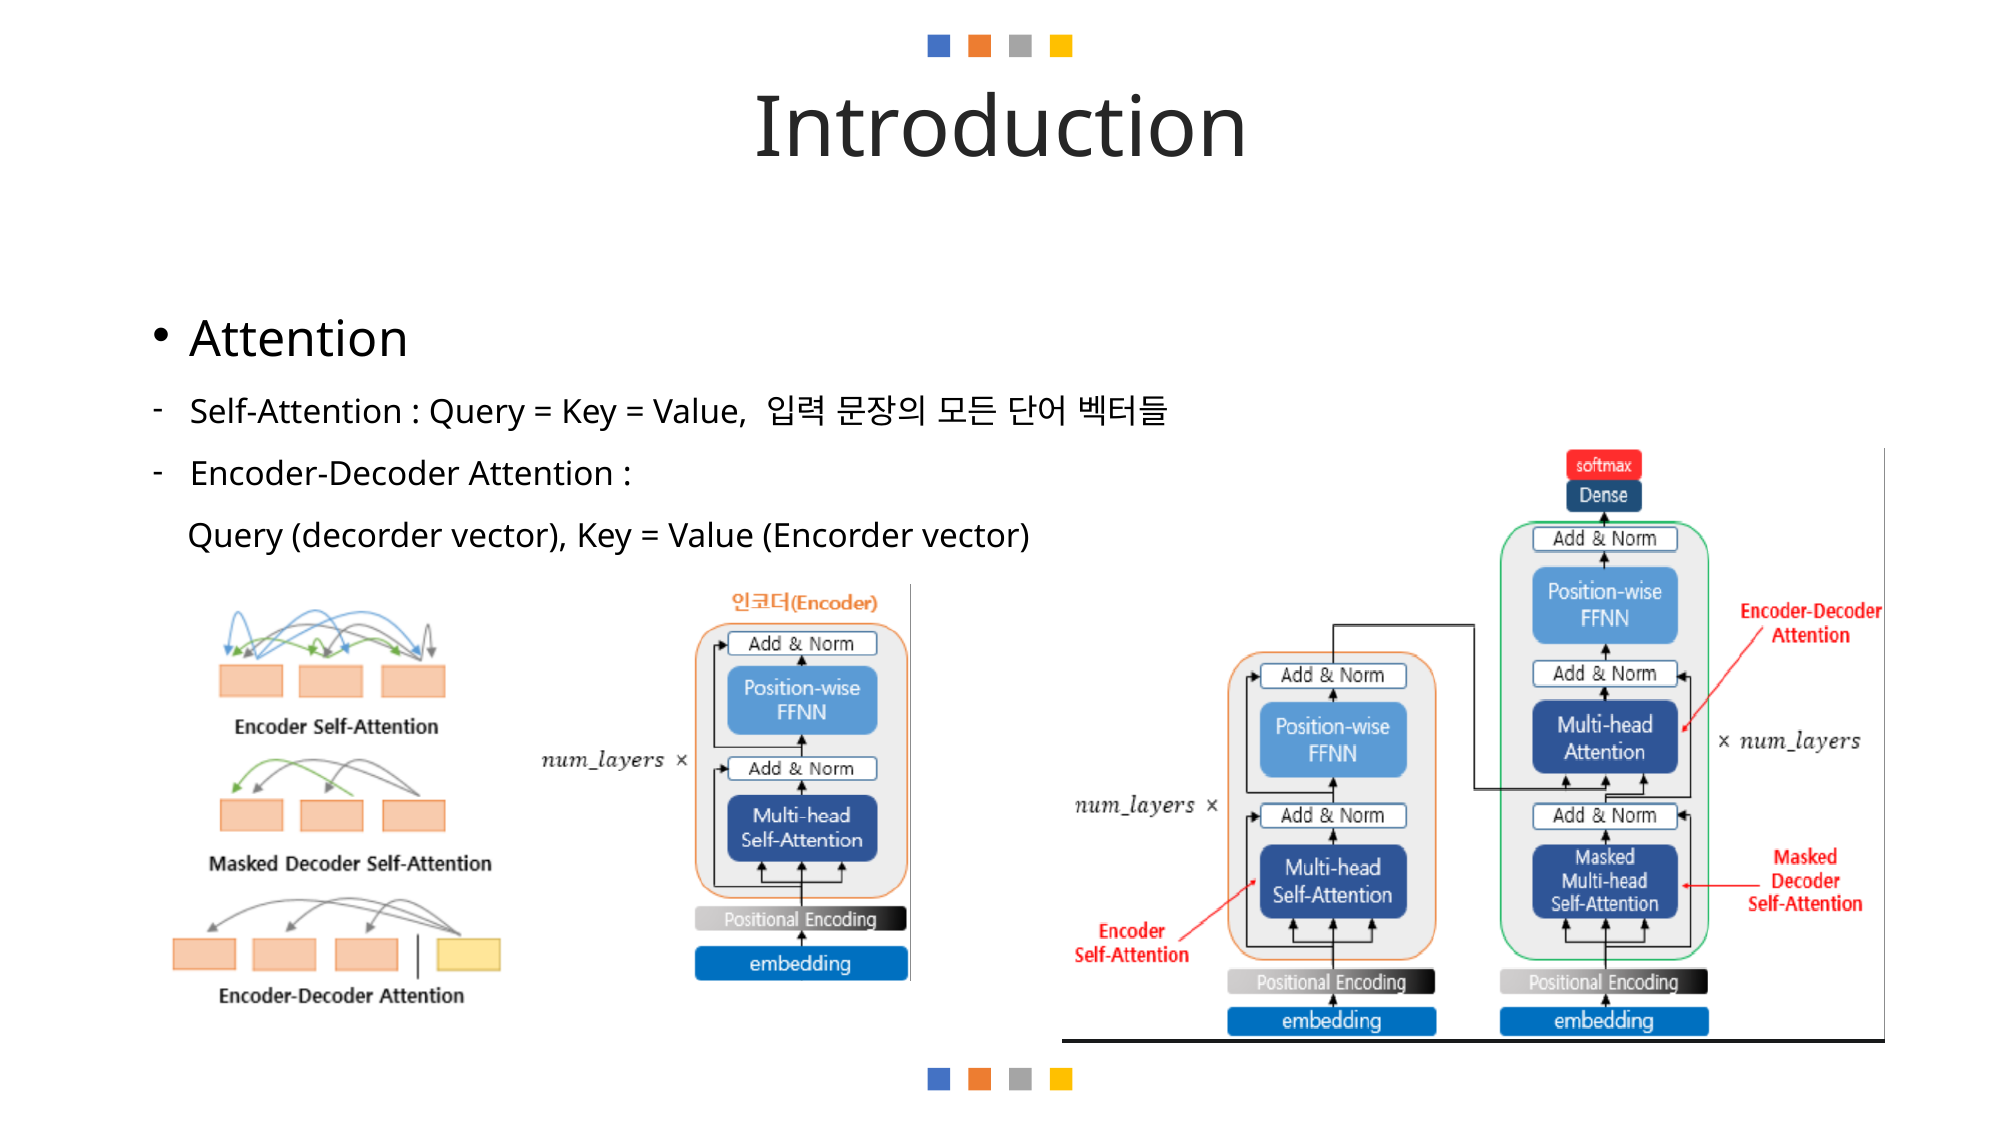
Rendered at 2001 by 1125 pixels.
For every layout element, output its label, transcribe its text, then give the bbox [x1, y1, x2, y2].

list Introduction [53, 65, 1952, 185]
text_box Attention Self-Attention : Query = Key = Value, 입력 문장의 모든 단어 벡터들 Encoder-Decoder Attention : Query (decorder vector), Key = Value (Encorder vector) [137, 299, 1914, 1014]
picture [539, 584, 911, 981]
picture [156, 609, 508, 1006]
picture [1062, 448, 1886, 1043]
